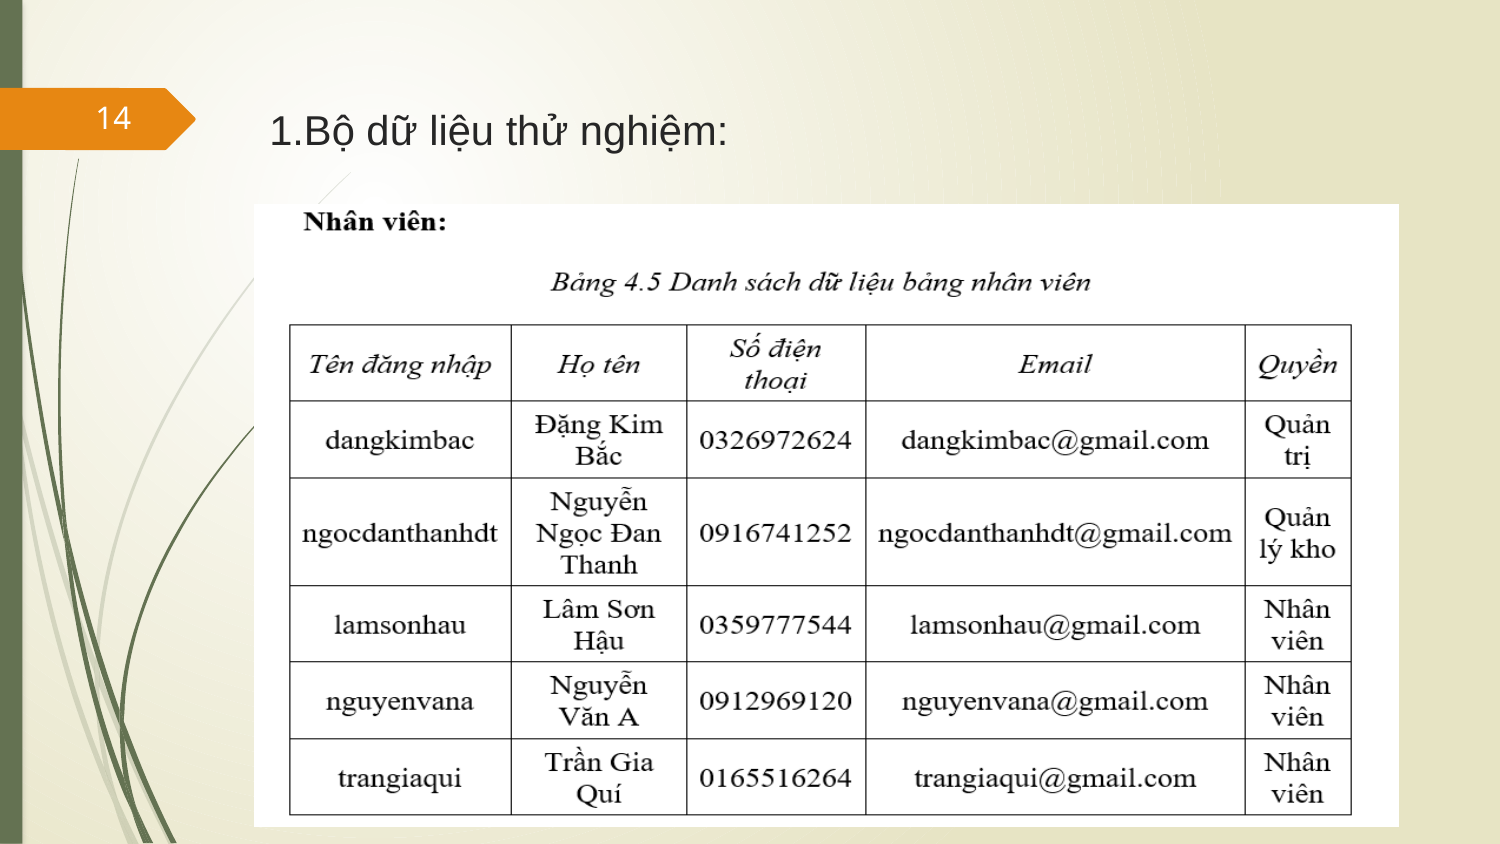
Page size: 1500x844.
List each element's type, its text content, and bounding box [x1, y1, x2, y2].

title 1.Bộ dữ liệu thử nghiệm: [254, 96, 1351, 204]
slide_number 14 [65, 96, 162, 142]
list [254, 204, 1399, 827]
